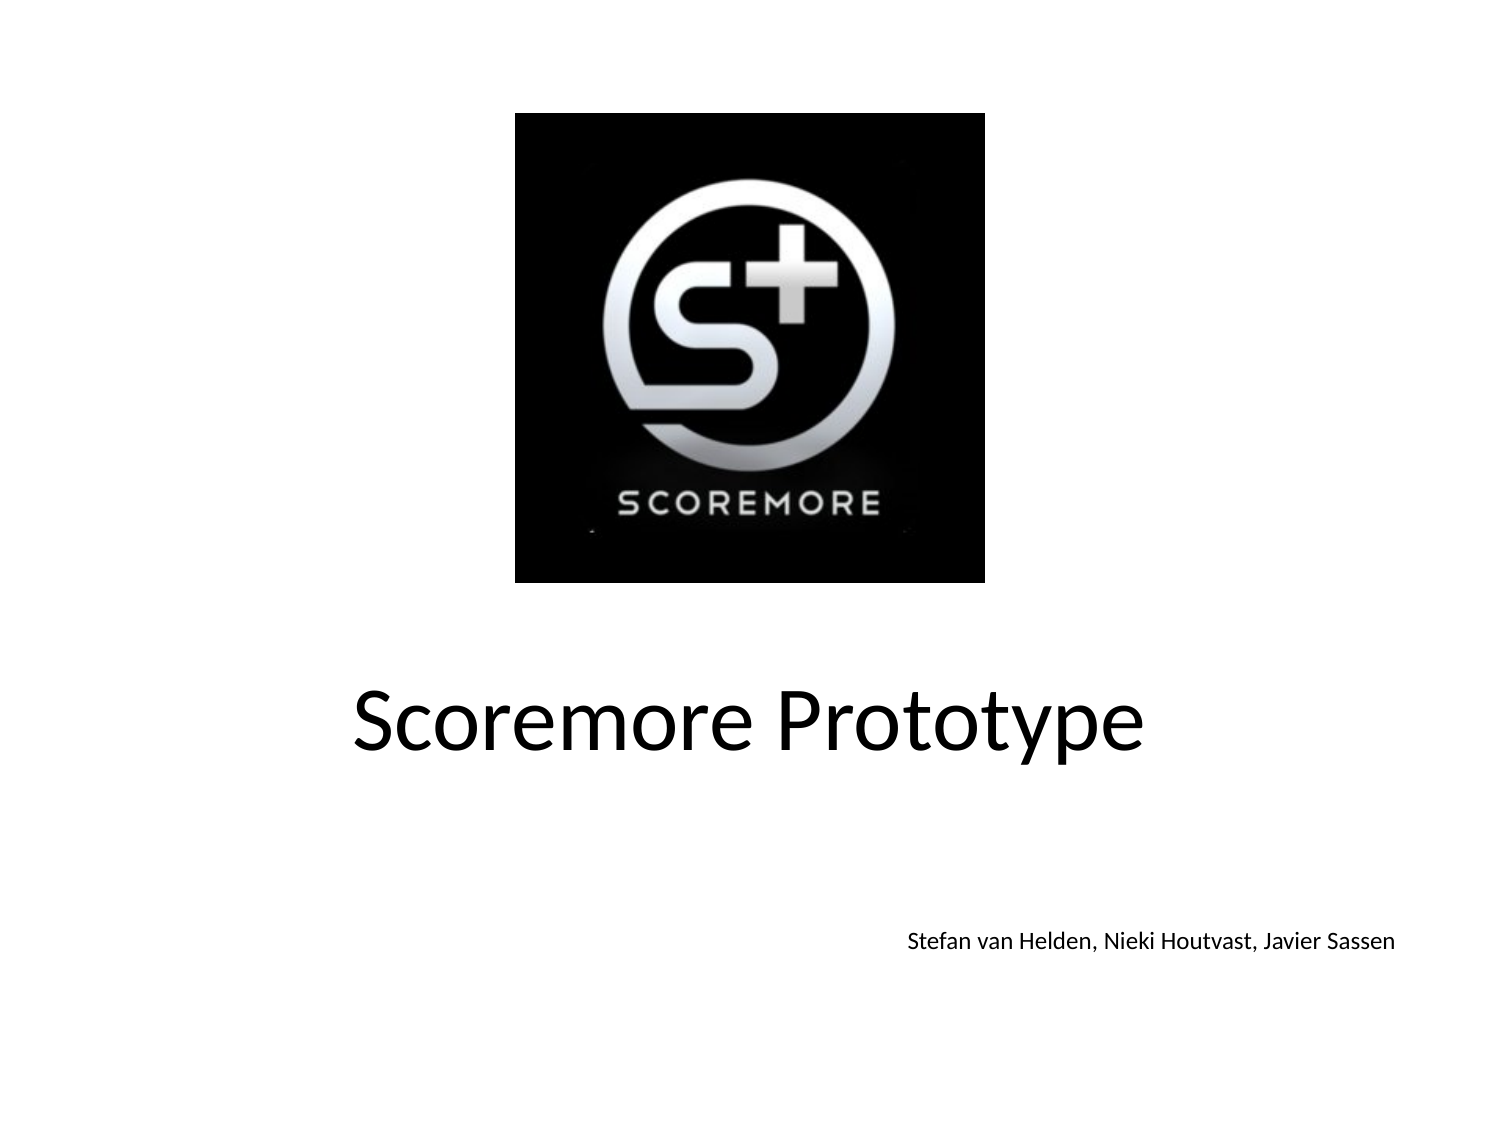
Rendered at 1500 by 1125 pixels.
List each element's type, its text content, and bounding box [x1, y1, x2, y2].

picture [515, 113, 985, 583]
title Scoremore Prototype [112, 593, 1388, 835]
text_box Stefan van Helden, Nieki Houtvast, Javier Sassen [572, 916, 1412, 962]
